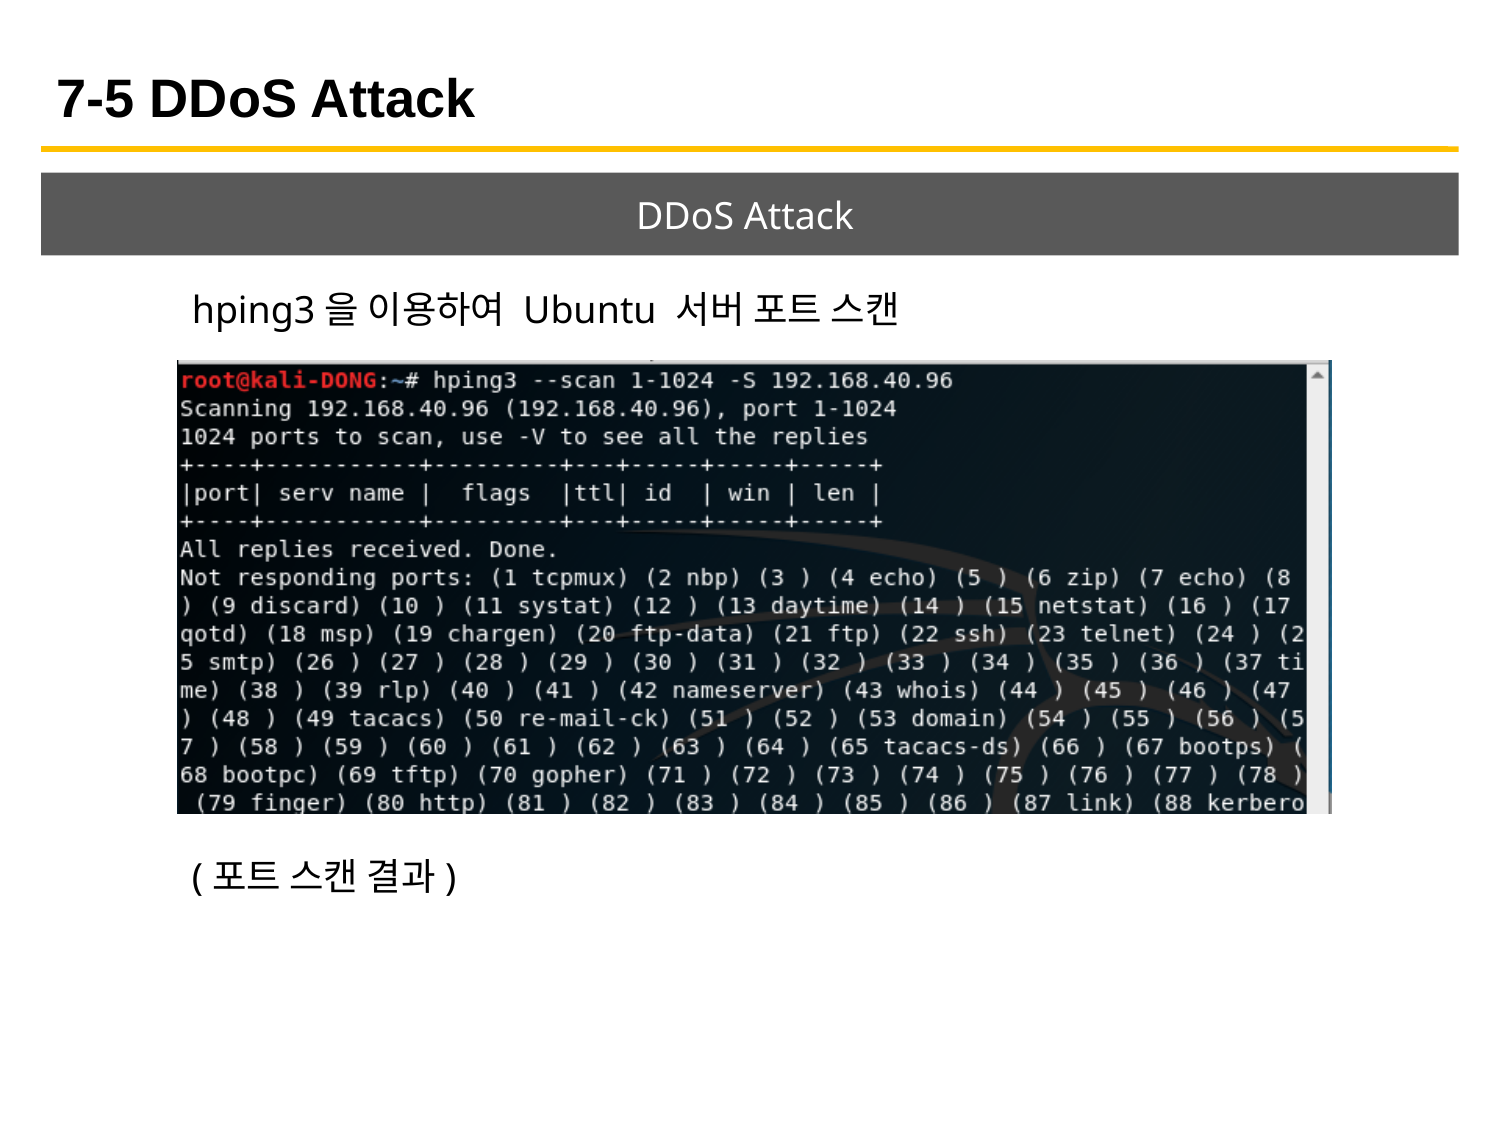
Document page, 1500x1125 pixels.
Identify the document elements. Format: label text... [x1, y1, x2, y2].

text_box 7-5 DDoS Attack [41, 42, 1459, 149]
text_box (포트 스캔 결과) [177, 845, 485, 905]
text_box hping3을 이용하여 Ubuntu 서버 포트 스캔 [177, 278, 927, 339]
text_box DDoS Attack [39, 171, 1461, 257]
picture [176, 359, 1333, 814]
text_box [41, 278, 1459, 444]
